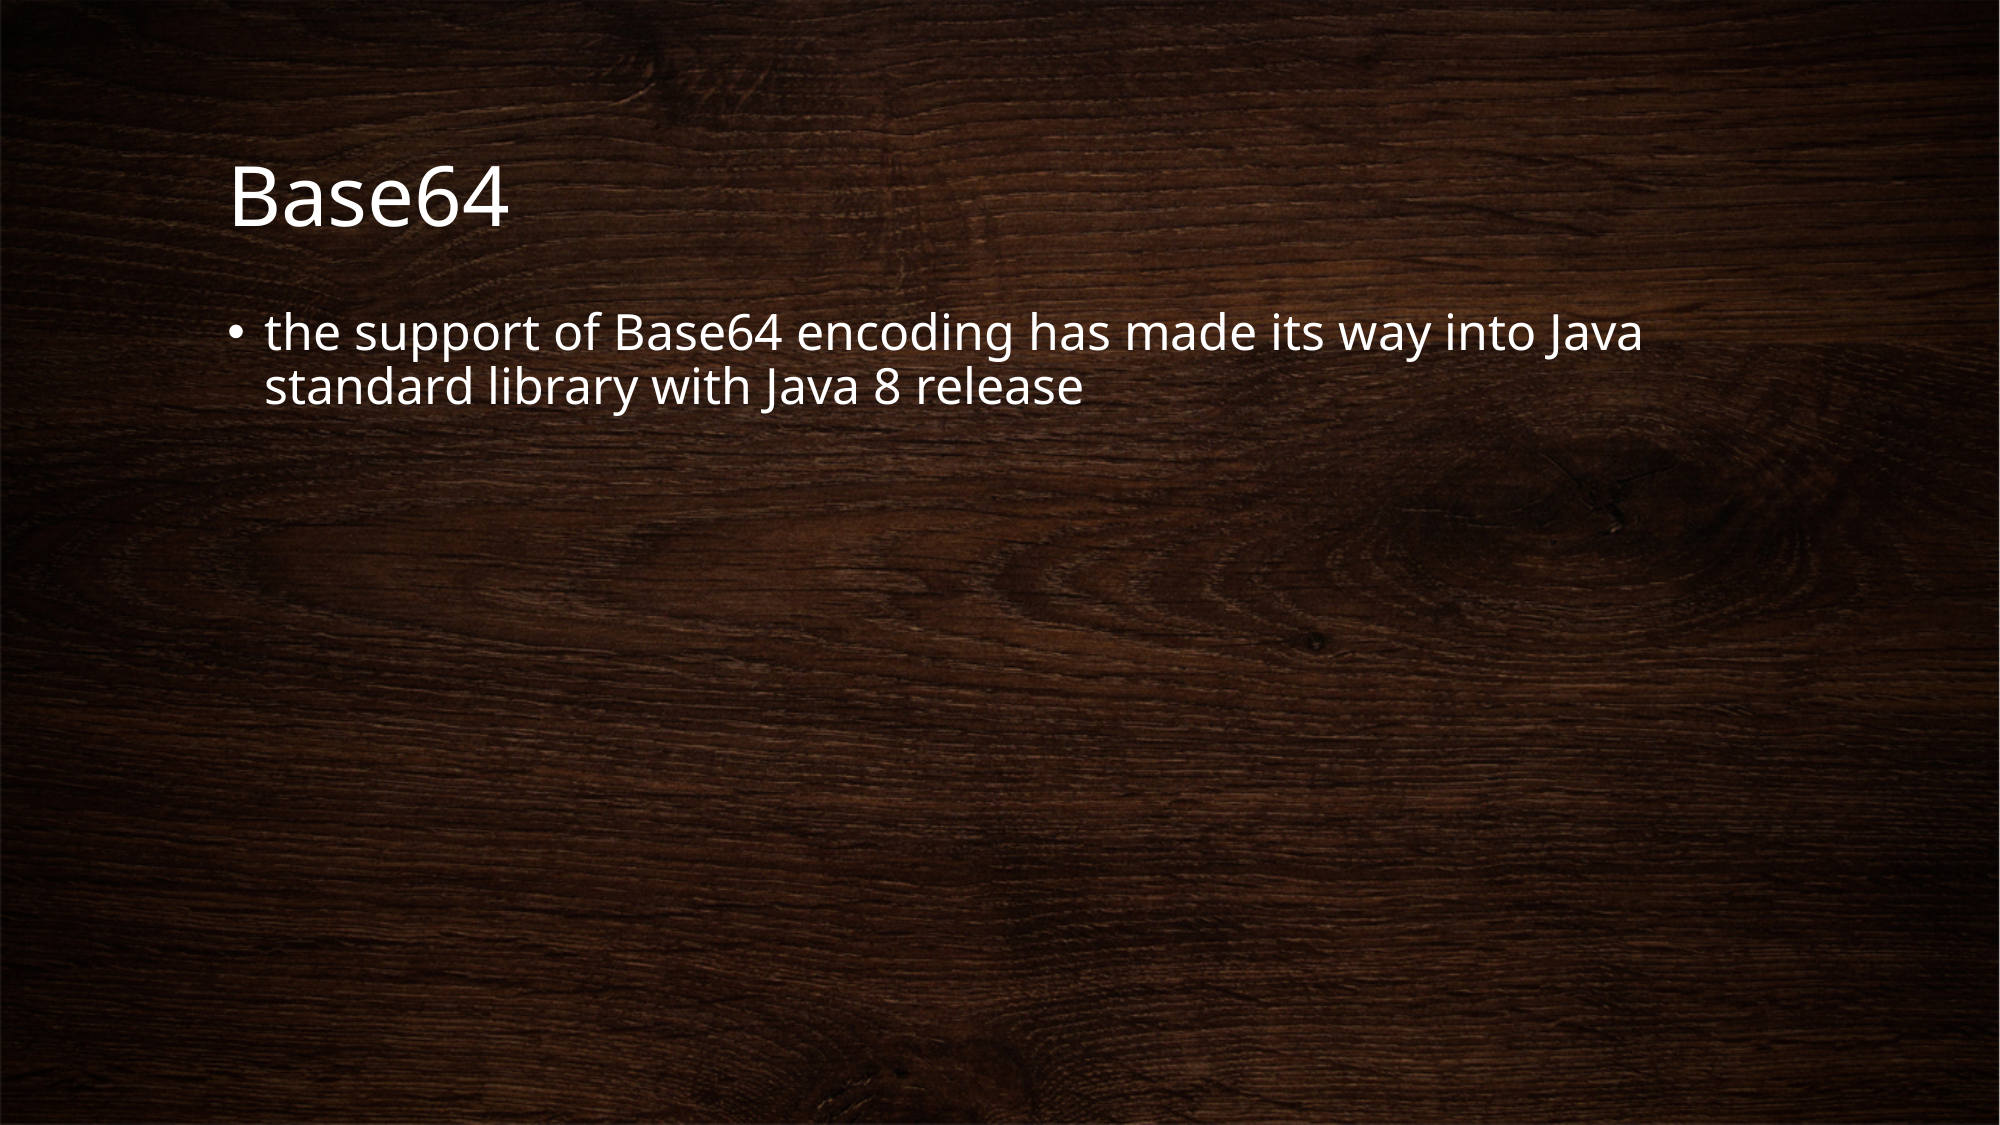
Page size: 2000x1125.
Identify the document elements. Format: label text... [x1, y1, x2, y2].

picture [0, 0, 2000, 1125]
list the support of Base64 encoding has made its way into Java standard library with Java 8 release [212, 299, 1839, 1013]
title Base64 [212, 62, 1788, 250]
